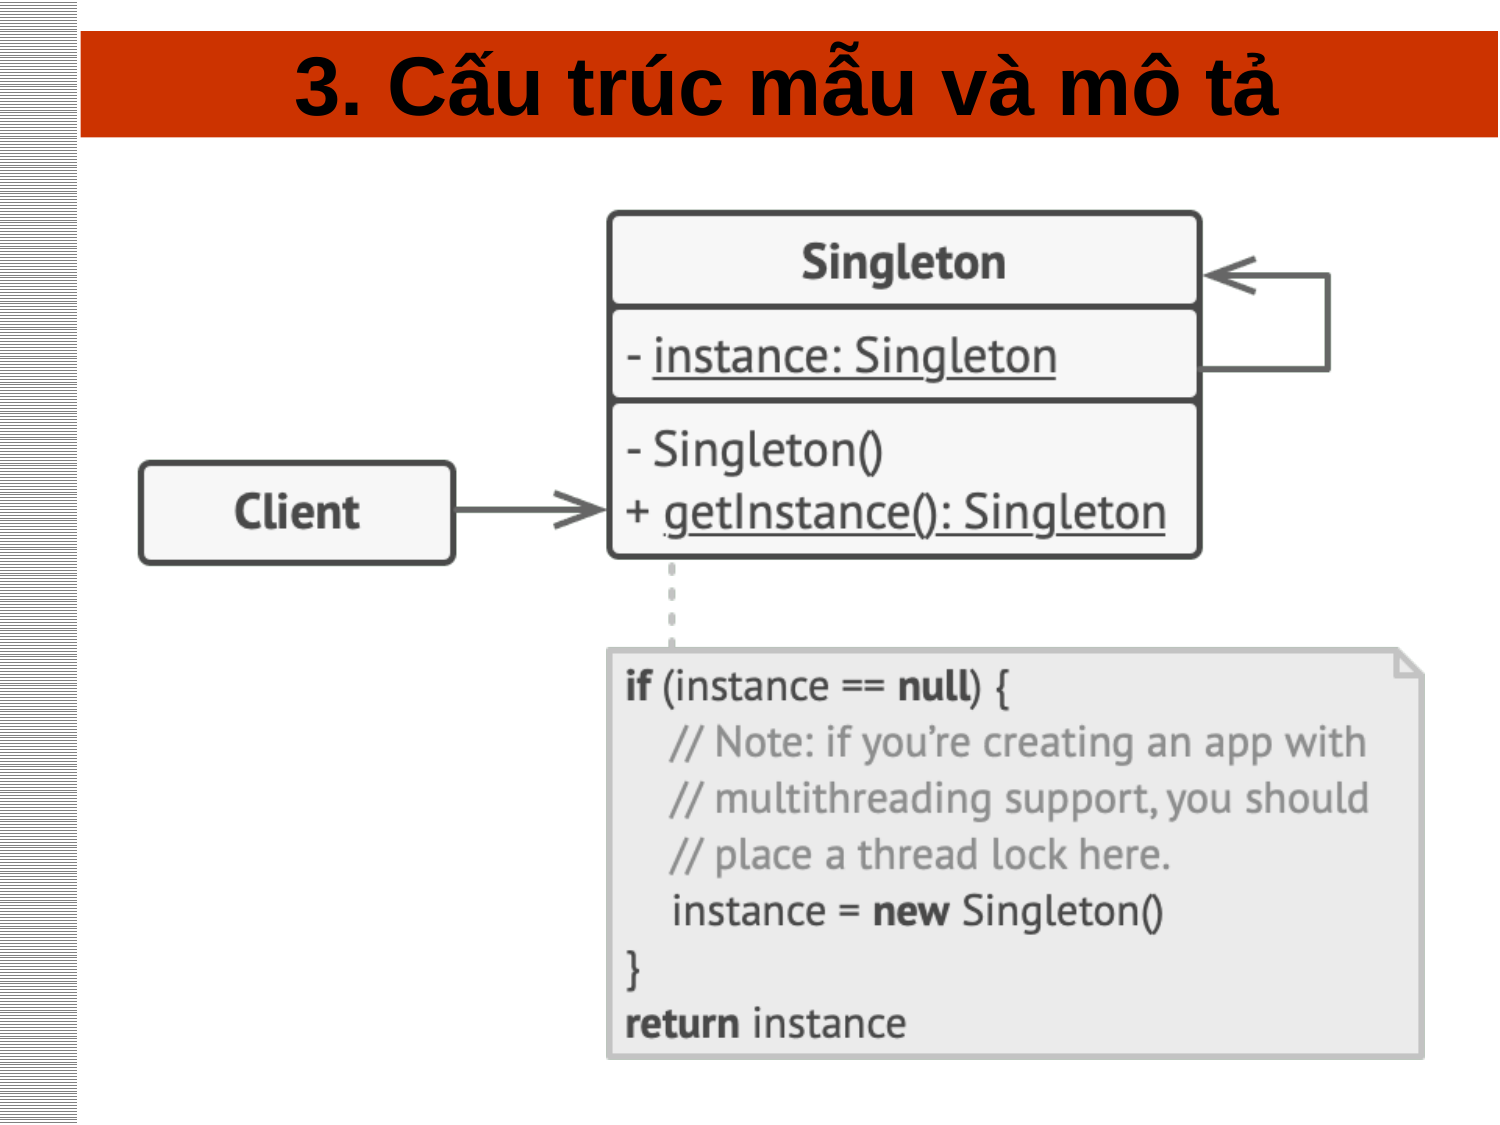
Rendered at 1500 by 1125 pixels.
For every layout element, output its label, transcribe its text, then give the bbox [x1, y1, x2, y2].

title 3. Cấu trúc mẫu và mô tả [75, 24, 1500, 138]
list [110, 182, 1453, 1088]
